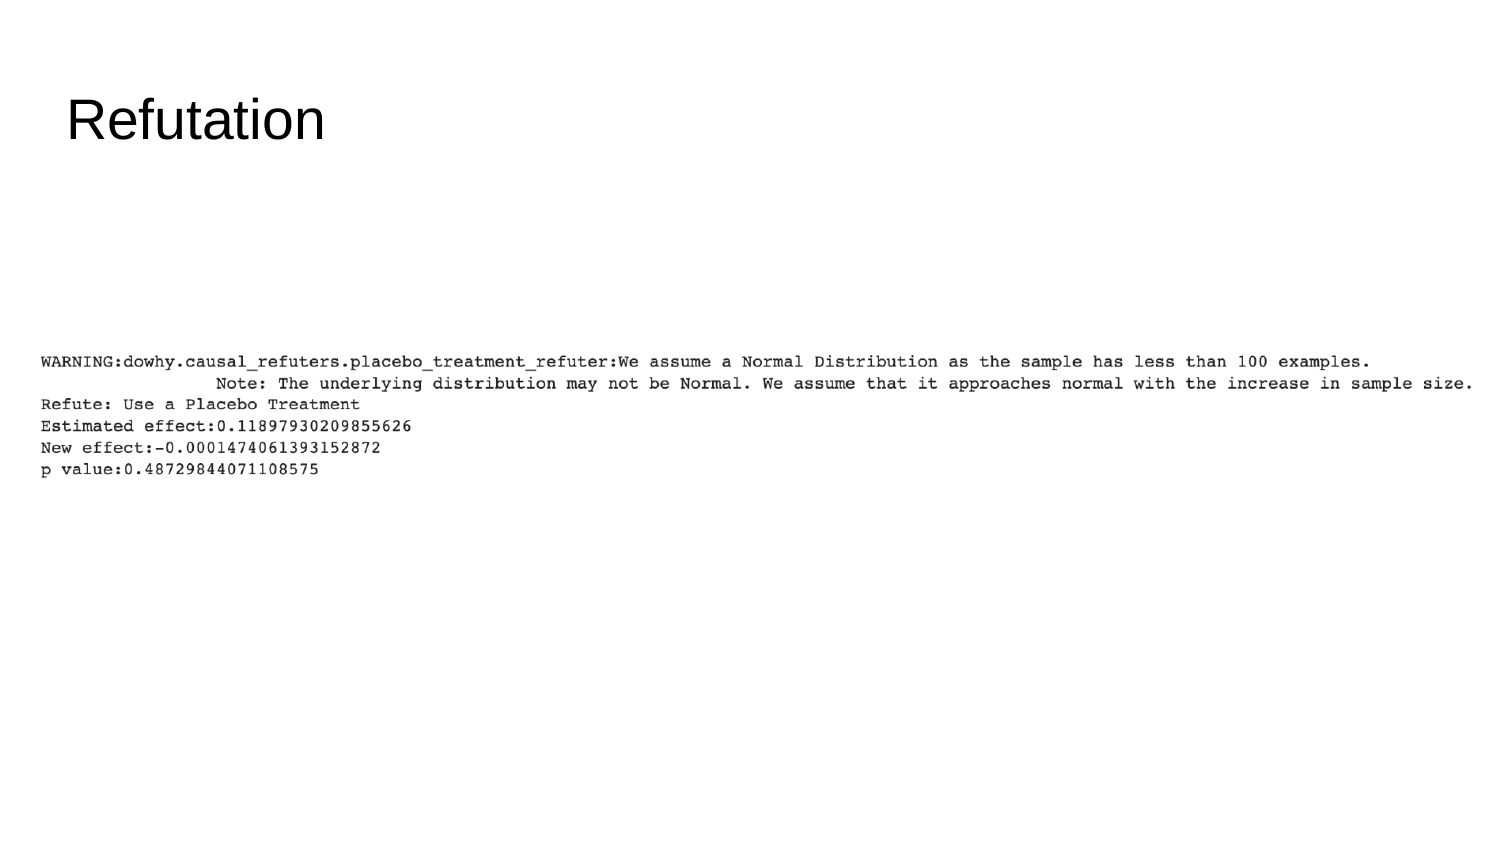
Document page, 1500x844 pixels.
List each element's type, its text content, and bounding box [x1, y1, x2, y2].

picture [0, 341, 1500, 502]
title Refutation [51, 72, 1449, 167]
